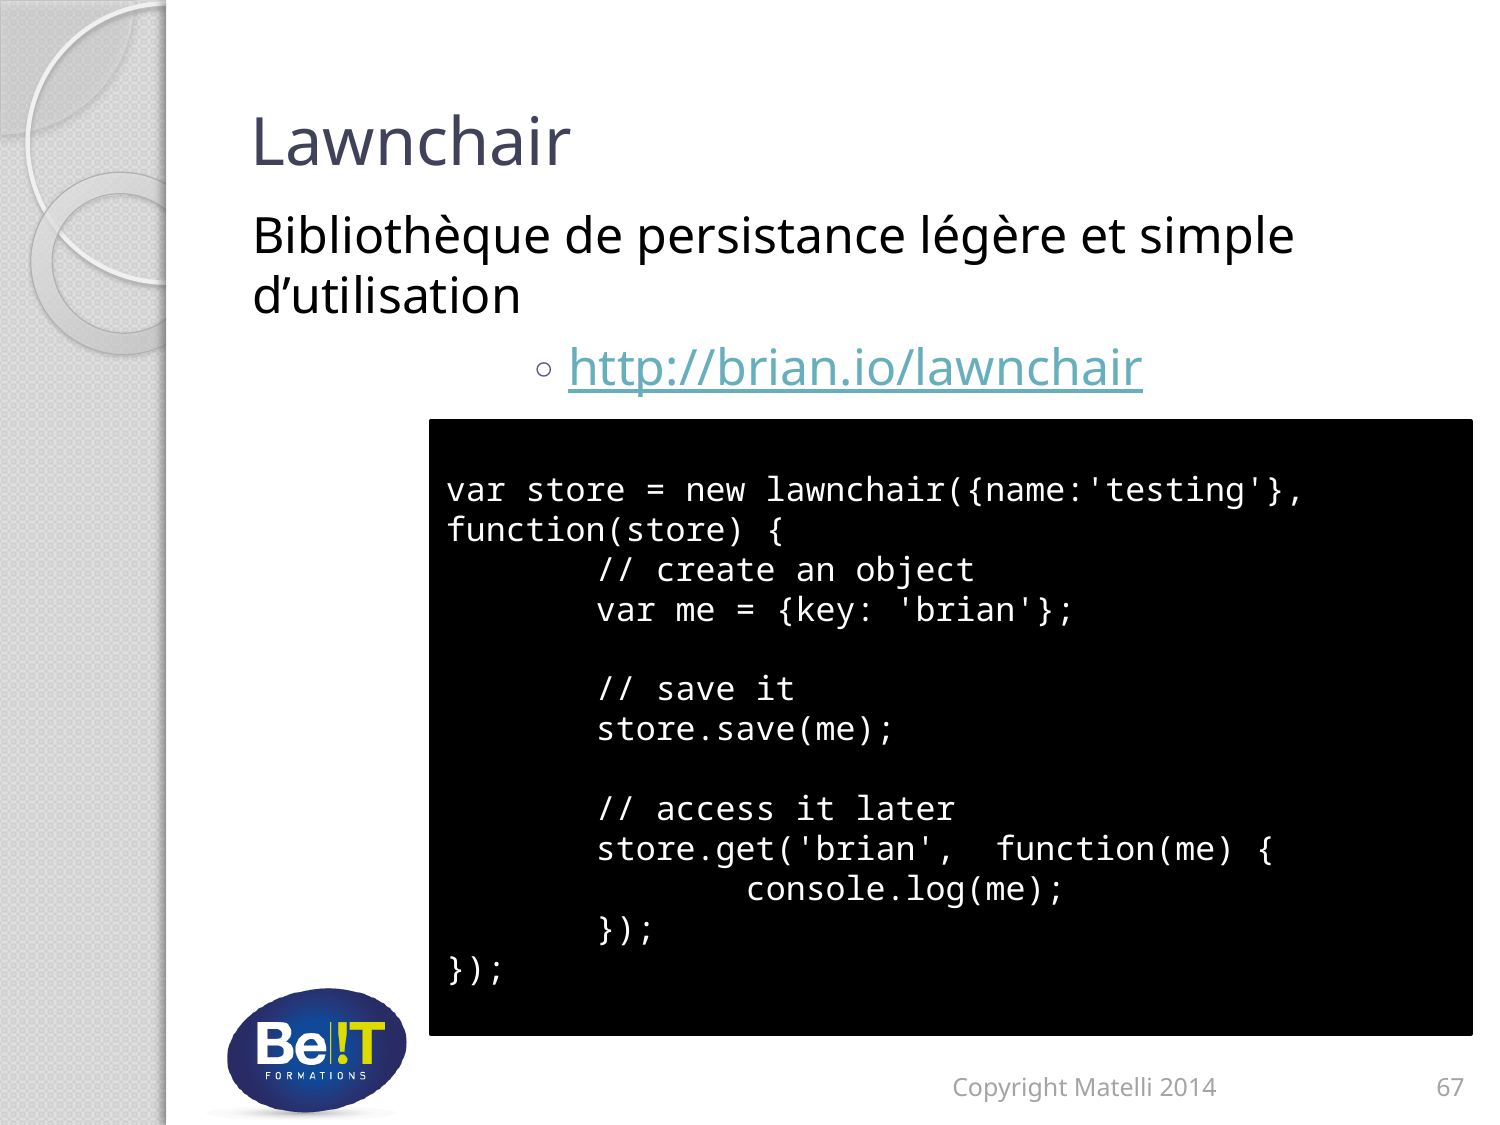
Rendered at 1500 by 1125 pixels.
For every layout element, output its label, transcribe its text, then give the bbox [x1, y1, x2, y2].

picture [171, 977, 442, 1125]
footer Copyright Matelli 2014 [937, 1036, 1413, 1113]
list Bibliothèque de persistance légère et simple d’utilisation http://brian.io/lawnchair [171, 196, 1436, 333]
text_box var store = new lawnchair({name:'testing'}, function(store) { // create an object var me = {key: 'brian'}; // save it store.save(me); // access it later store.get('brian', function(me) { console.log(me); }); }); [429, 419, 1473, 1036]
slide_number 67 [1413, 1034, 1488, 1113]
title Lawnchair [235, 45, 1466, 233]
